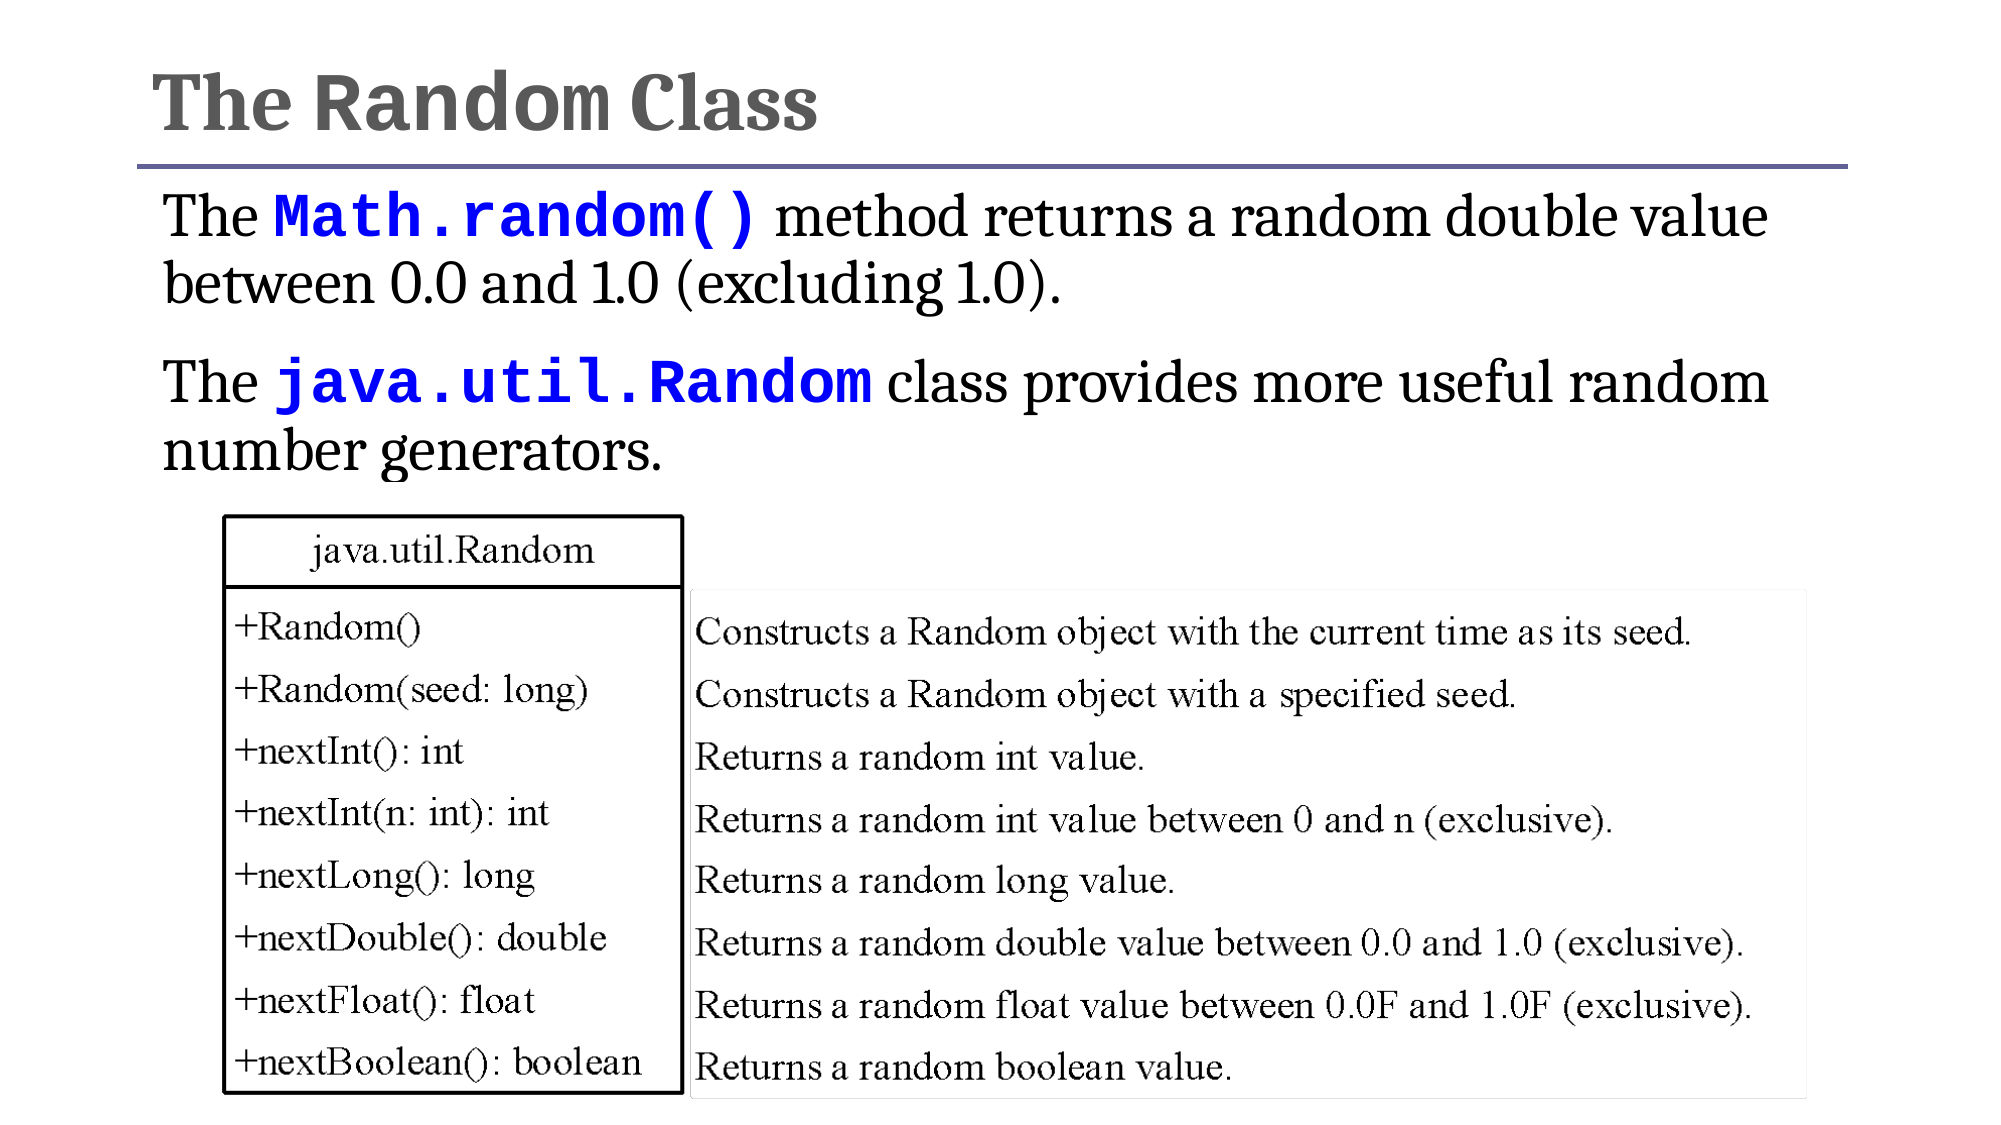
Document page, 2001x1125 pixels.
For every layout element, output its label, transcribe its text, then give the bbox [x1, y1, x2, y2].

text_box [249, 403, 281, 465]
text_box [249, 465, 281, 479]
list The Math.random() method returns a random double value between 0.0 and 1.0 (excluding 1.0). The java.util.Random class provides more useful random number generators. [82, 174, 1871, 504]
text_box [204, 481, 1811, 1113]
title The Random Class [137, 66, 1563, 154]
